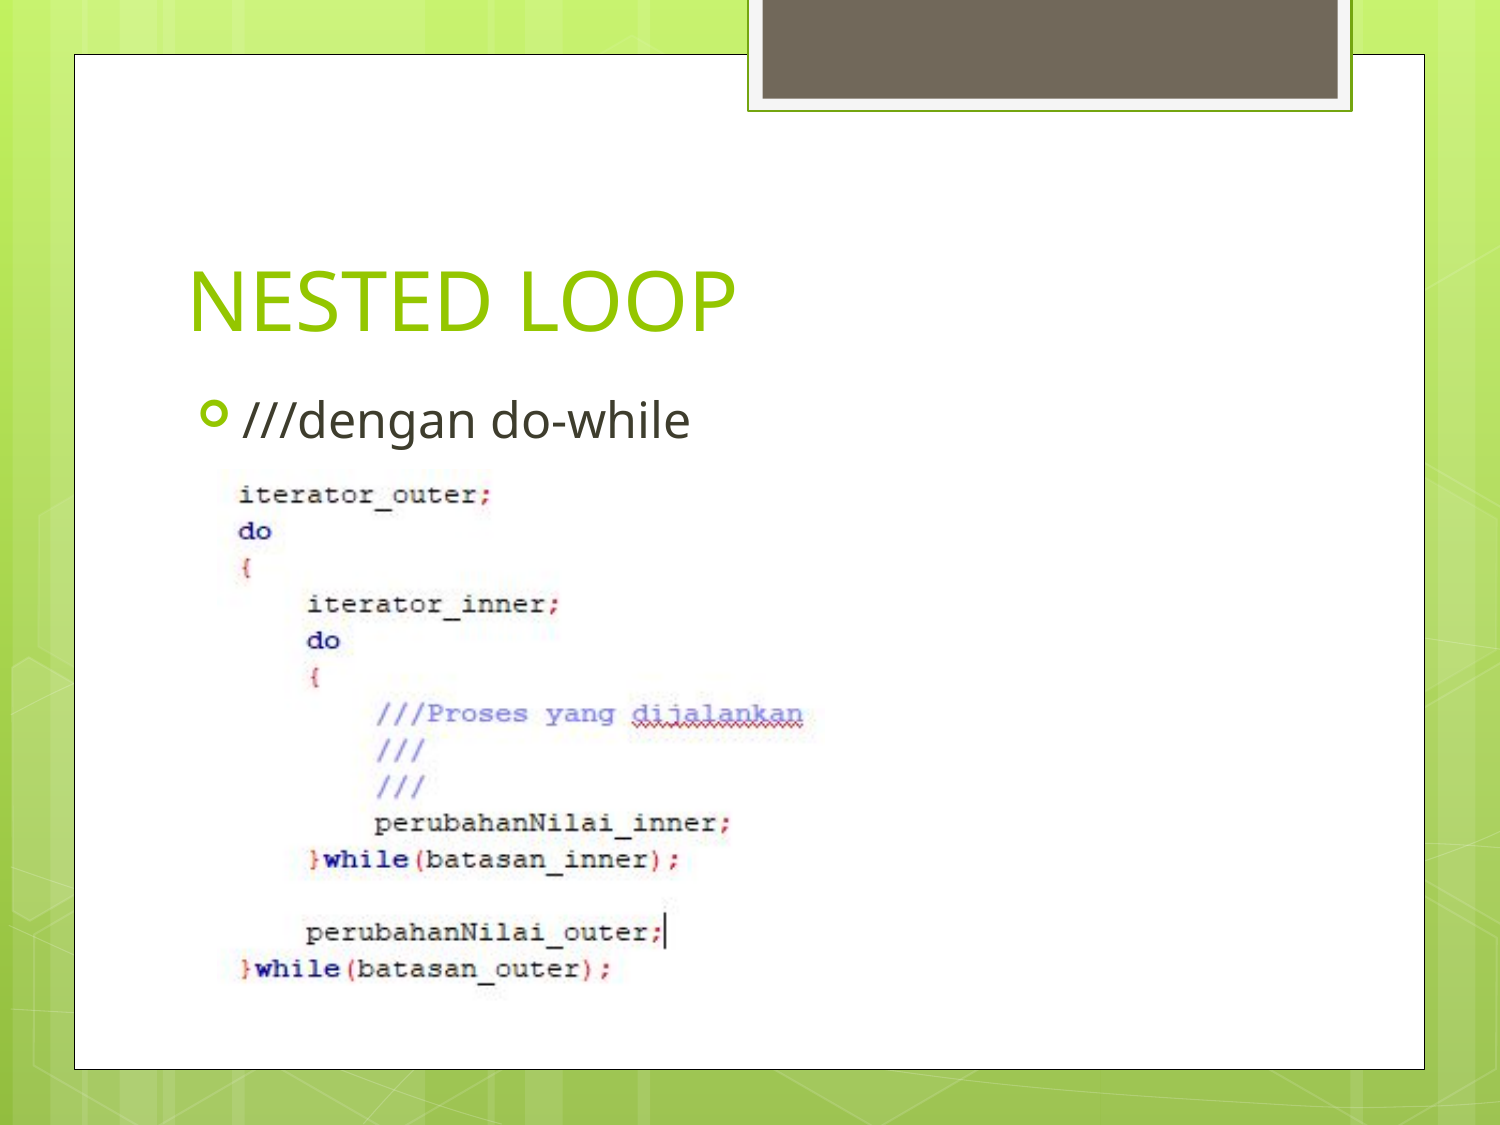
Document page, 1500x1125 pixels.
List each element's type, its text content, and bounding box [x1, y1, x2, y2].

title NESTED LOOP [171, 168, 1324, 357]
list ///dengan do-while [171, 381, 1283, 957]
picture [216, 469, 826, 1016]
